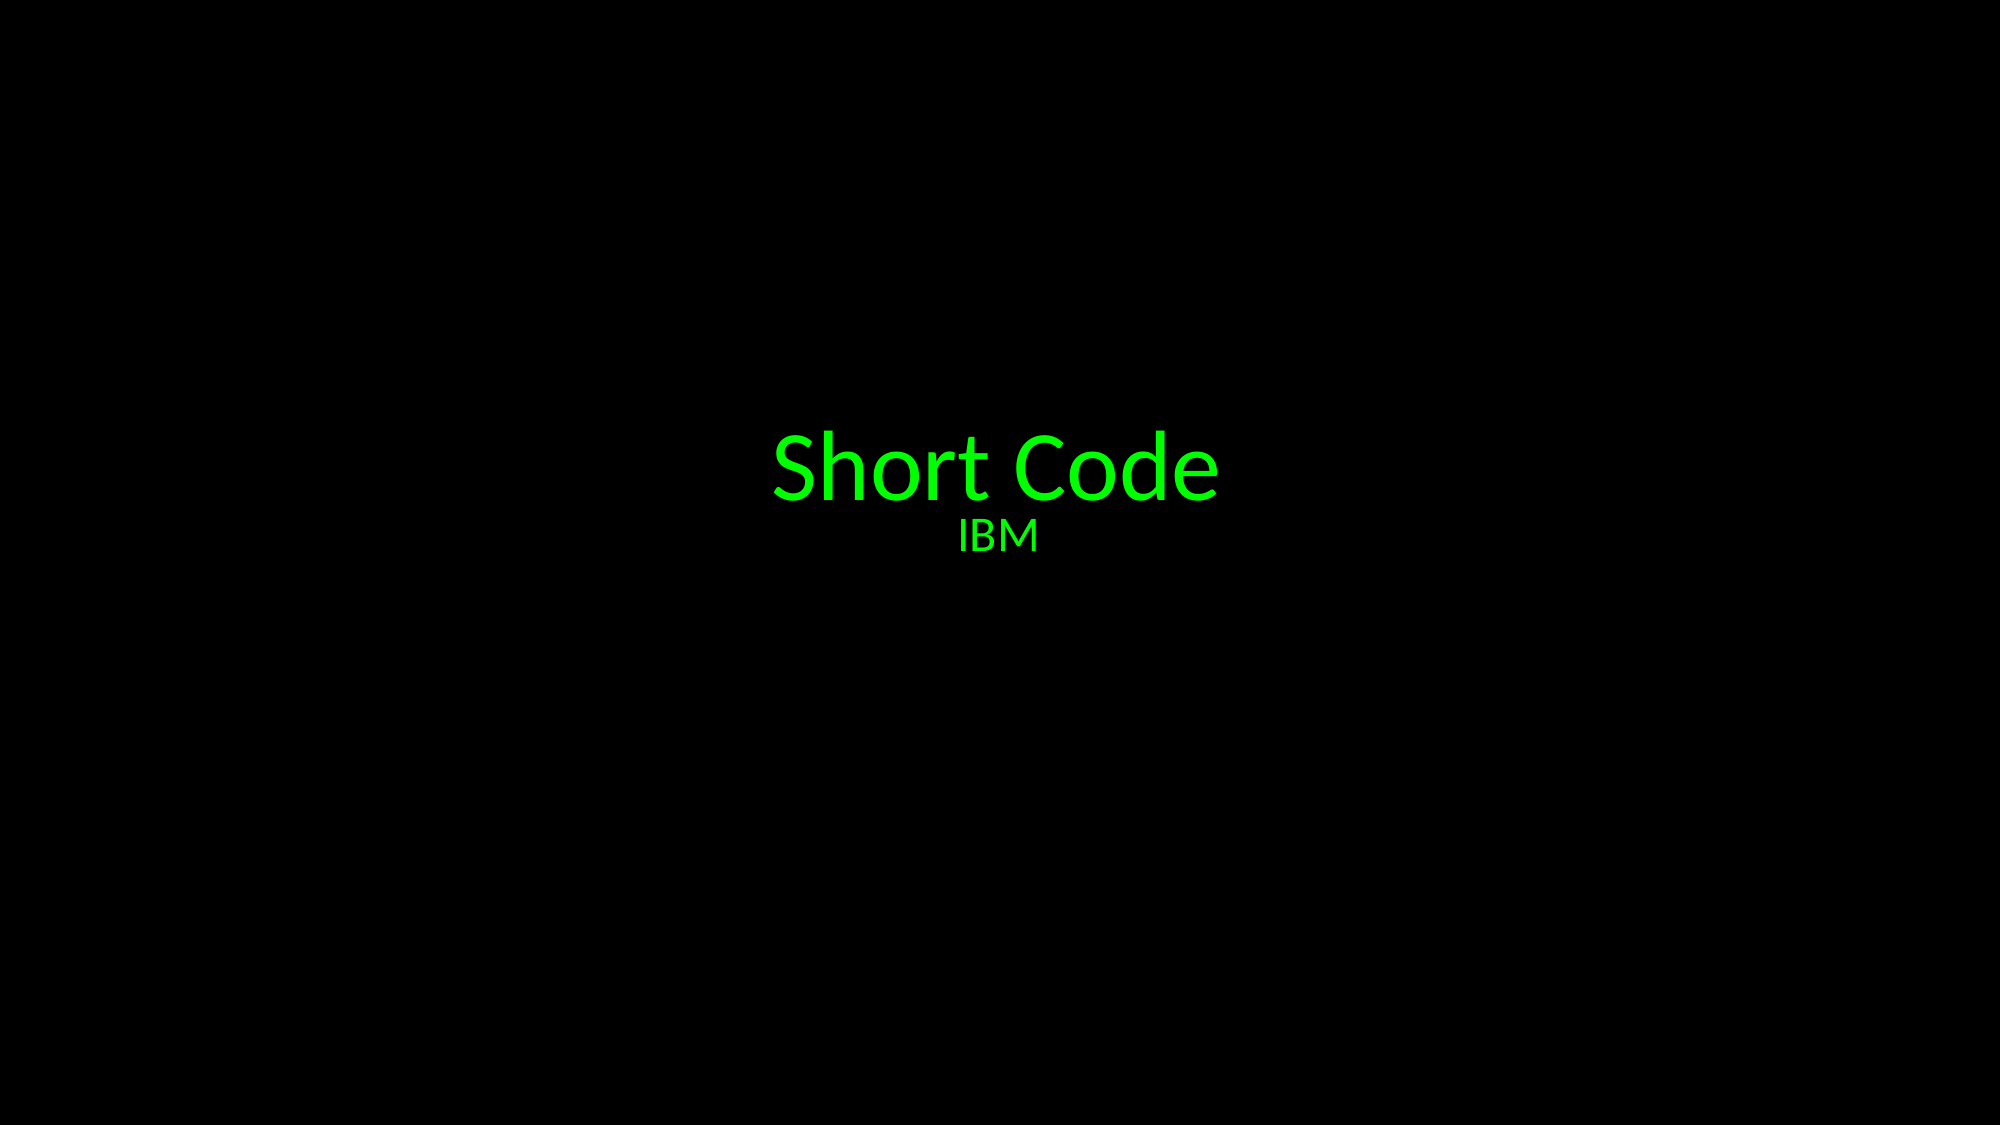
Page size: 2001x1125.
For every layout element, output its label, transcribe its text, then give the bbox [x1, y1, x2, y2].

text_box Short Code [757, 393, 1238, 494]
text_box IBM [757, 494, 1240, 569]
